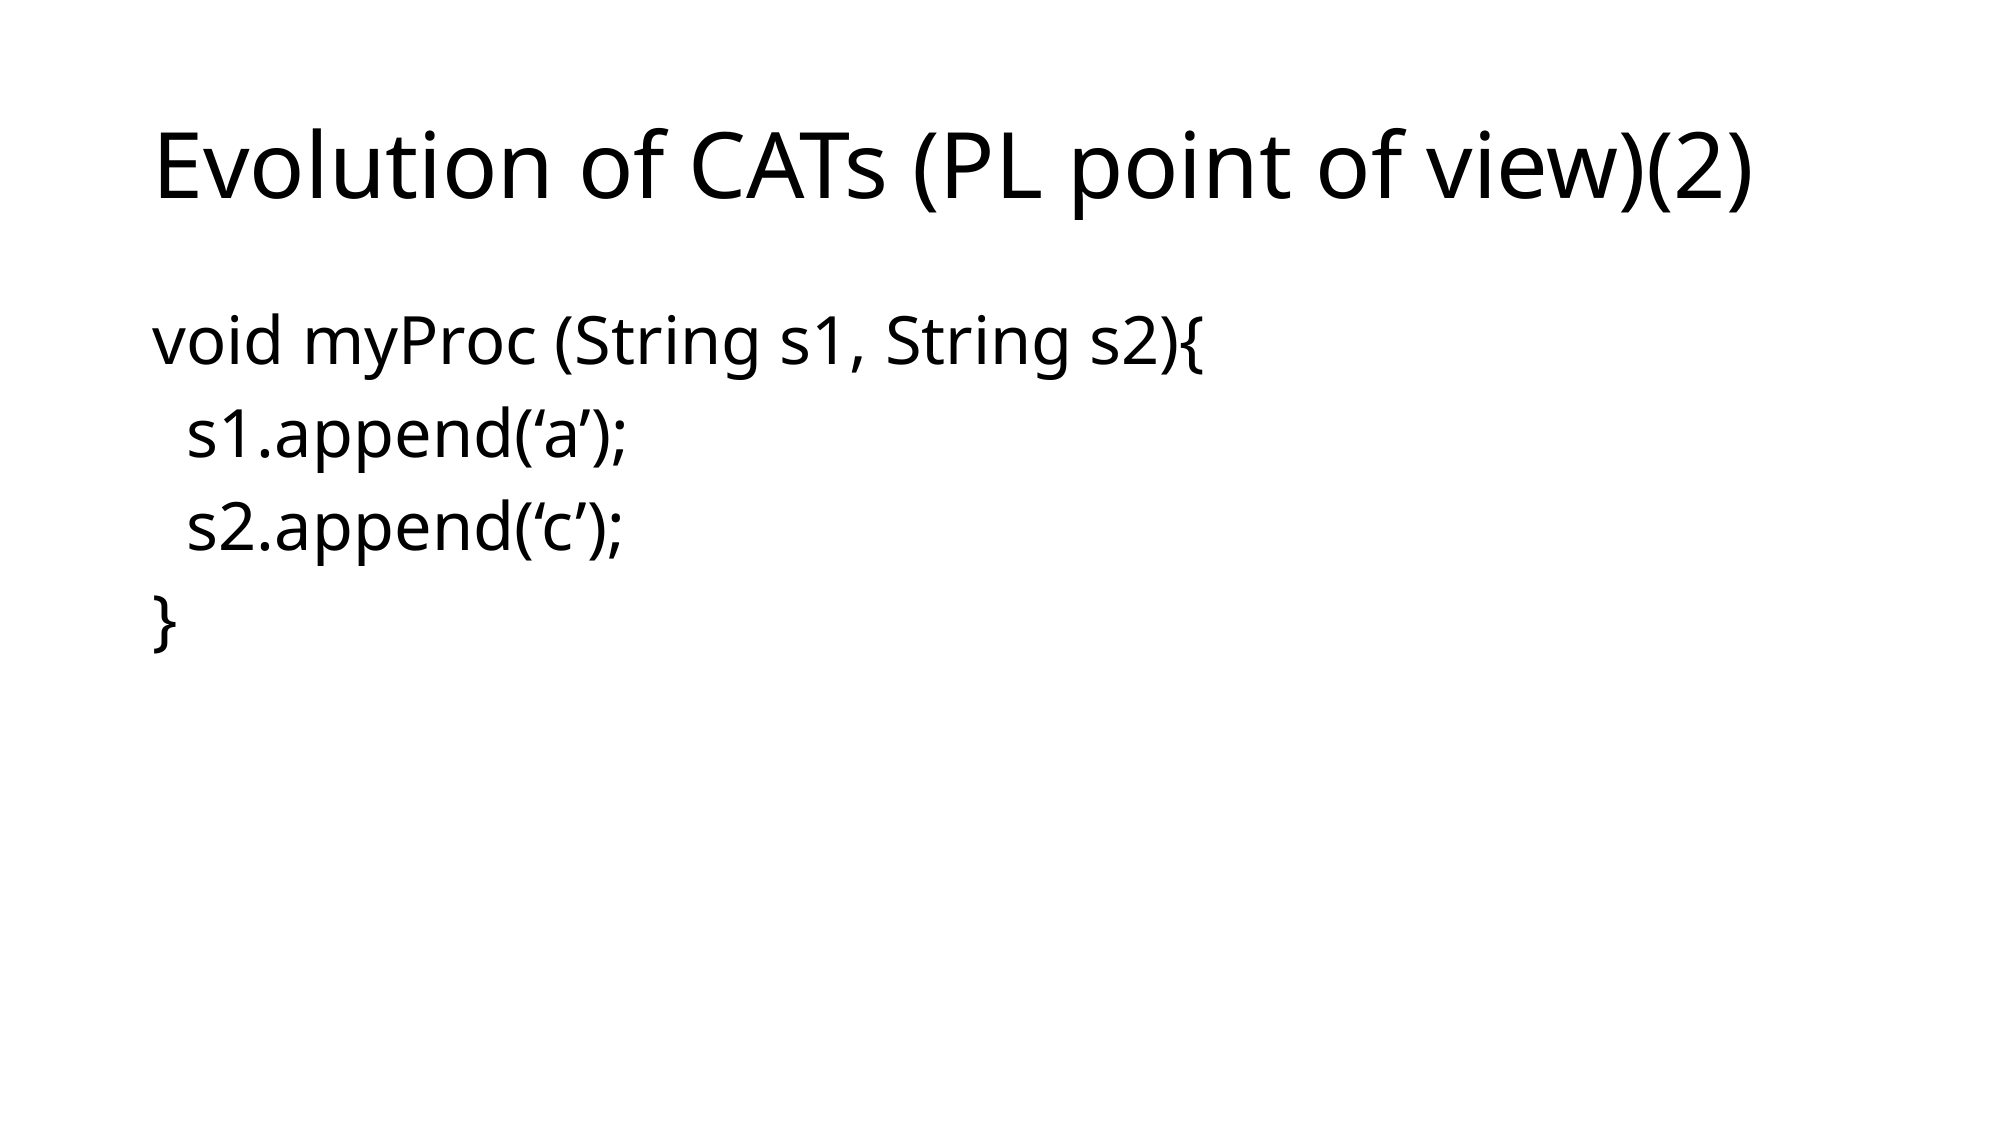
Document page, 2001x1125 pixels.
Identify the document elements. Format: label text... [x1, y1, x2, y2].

title Evolution of CATs (PL point of view)(2) [137, 59, 1863, 278]
list void myProc (String s1, String s2){ s1.append(‘a’); s2.append(‘c’); } [137, 299, 1863, 1014]
